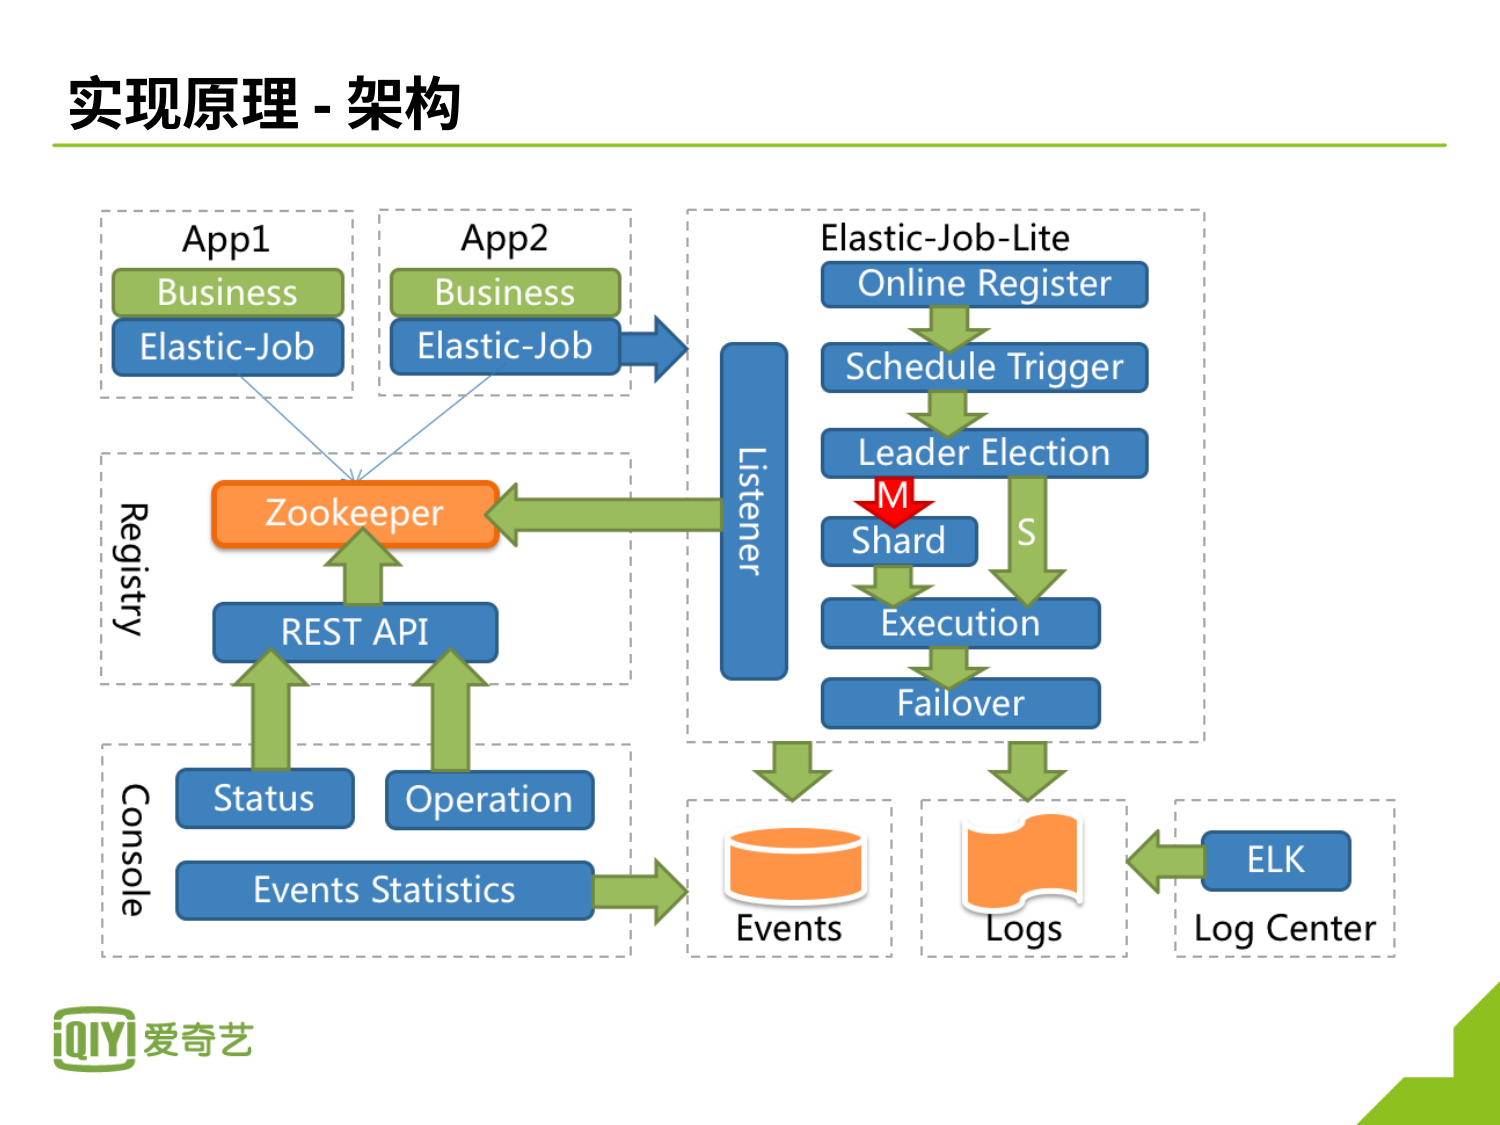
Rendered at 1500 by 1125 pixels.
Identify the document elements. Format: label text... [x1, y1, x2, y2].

picture [0, 0, 1500, 1125]
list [85, 189, 1413, 980]
title 实现原理-架构 [51, 54, 1447, 158]
